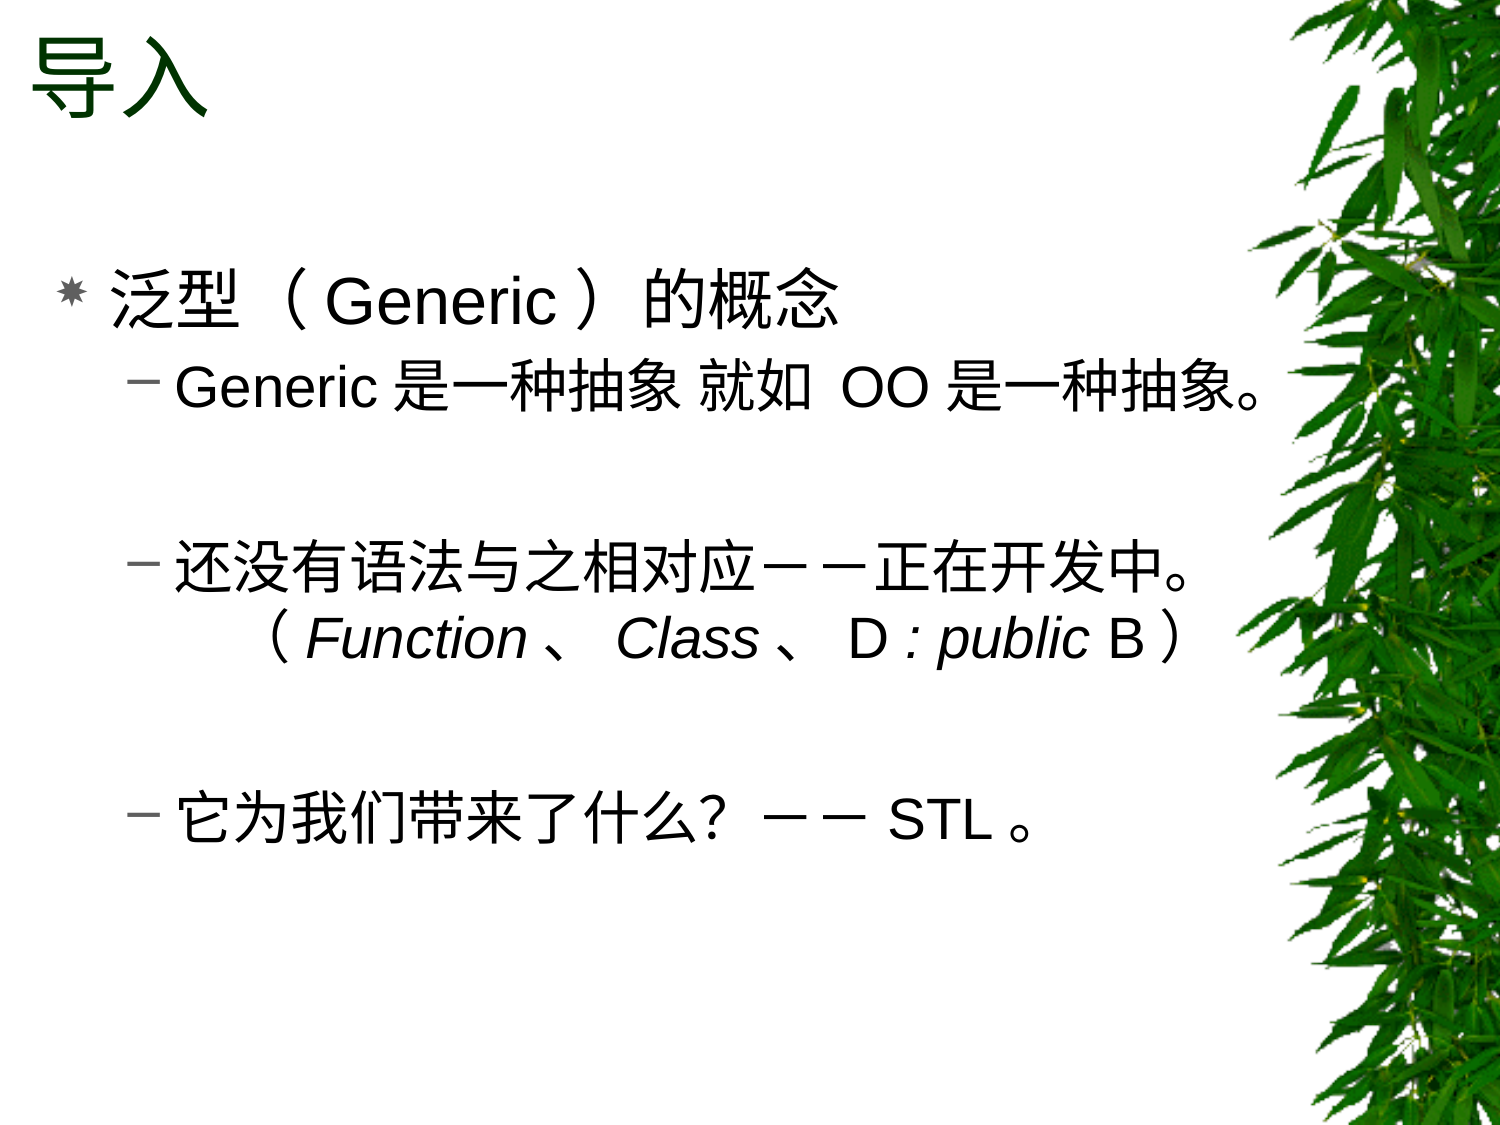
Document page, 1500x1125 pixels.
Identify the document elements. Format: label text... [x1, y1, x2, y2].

title 导入 [12, 12, 1238, 138]
list 泛型（Generic）的概念 Generic是一种抽象 就如 OO是一种抽象。 还没有语法与之相对应－－正在开发中。 （Function、Class、D : public B） 它为我们带来了什么？－－STL。 [37, 249, 1275, 925]
picture [1206, 0, 1500, 1125]
